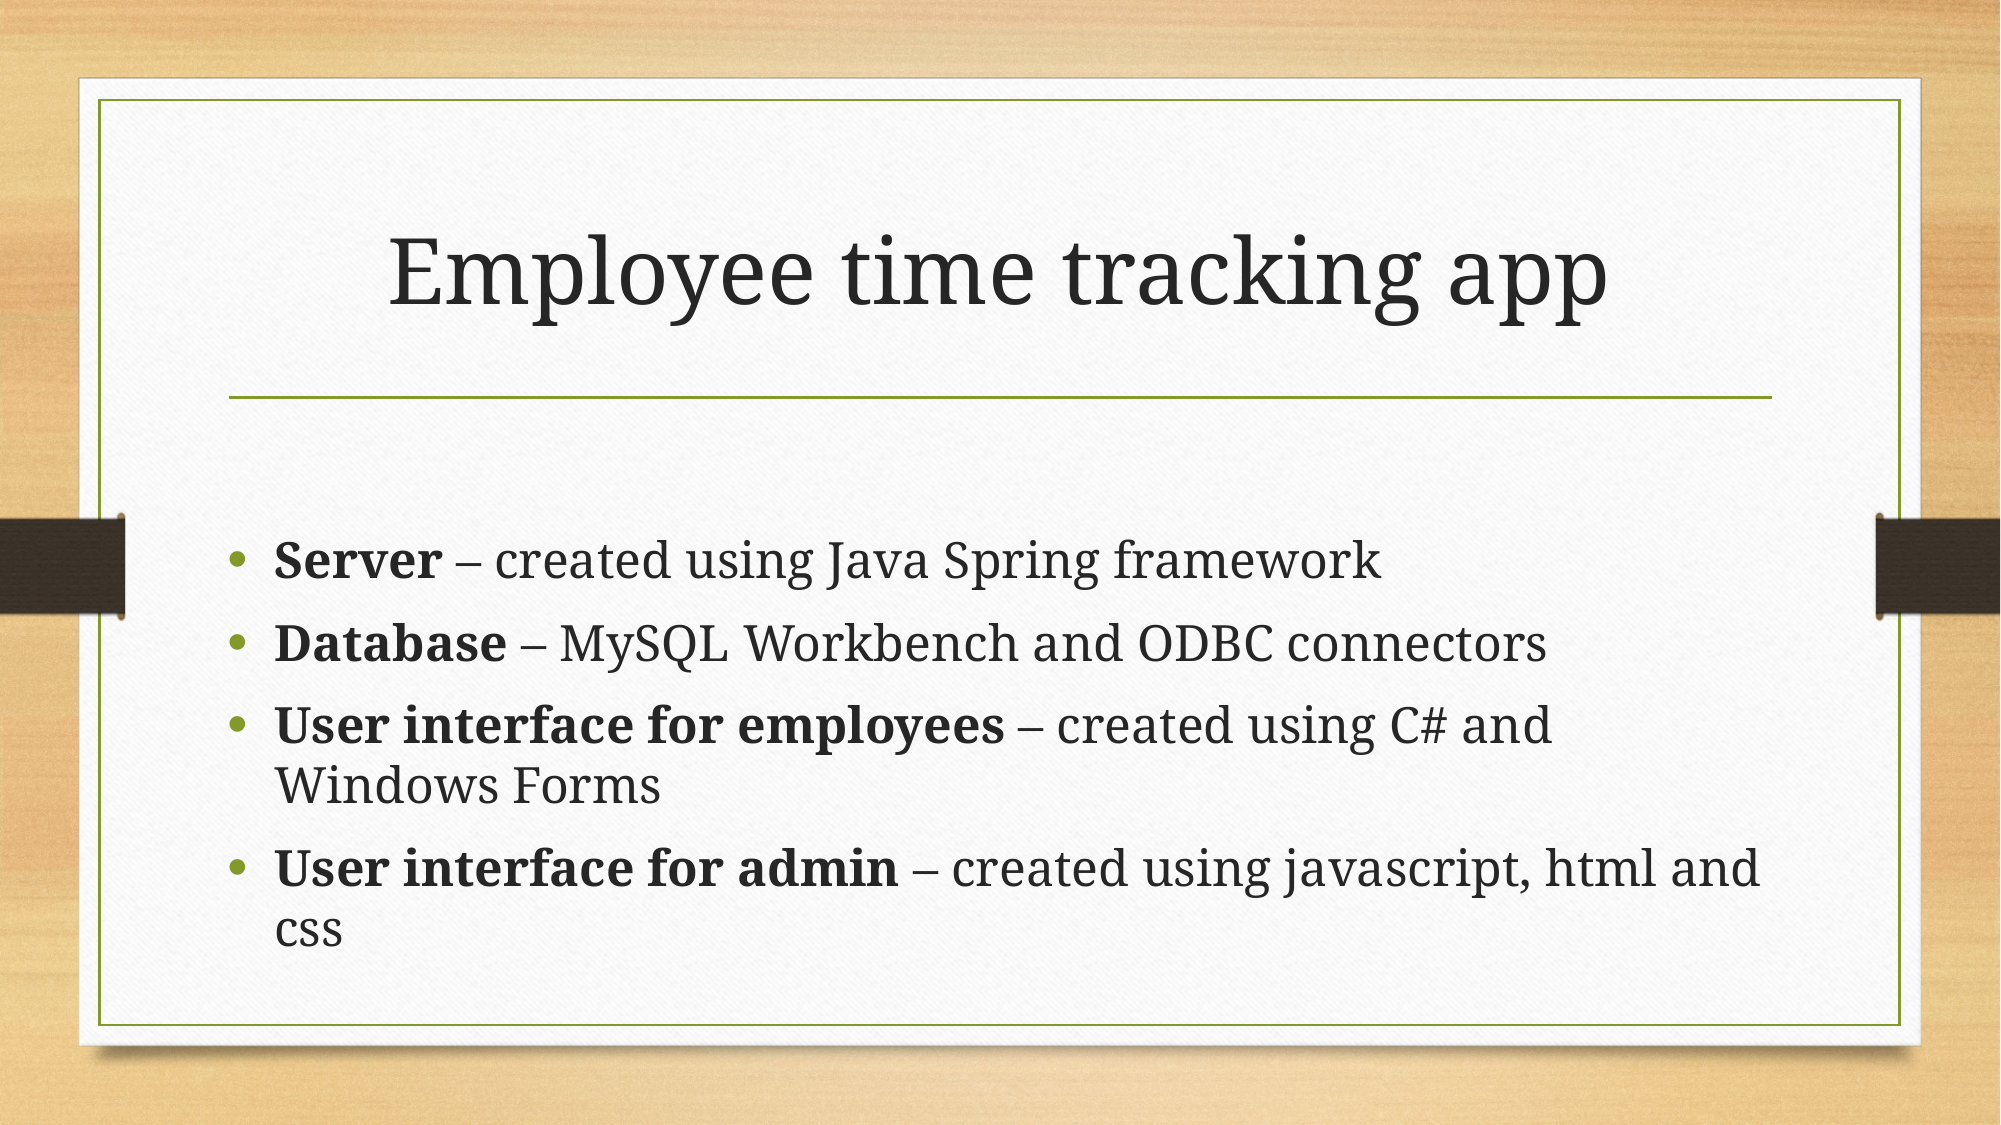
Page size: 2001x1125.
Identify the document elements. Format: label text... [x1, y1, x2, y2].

title Employee time tracking app [212, 161, 1788, 375]
list Server – created using Java Spring framework Database – MySQL Workbench and ODBC connectors User interface for employees – created using C# and Windows Forms User interface for admin – created using javascript, html and css [212, 521, 1788, 869]
picture [0, 0, 2001, 1125]
